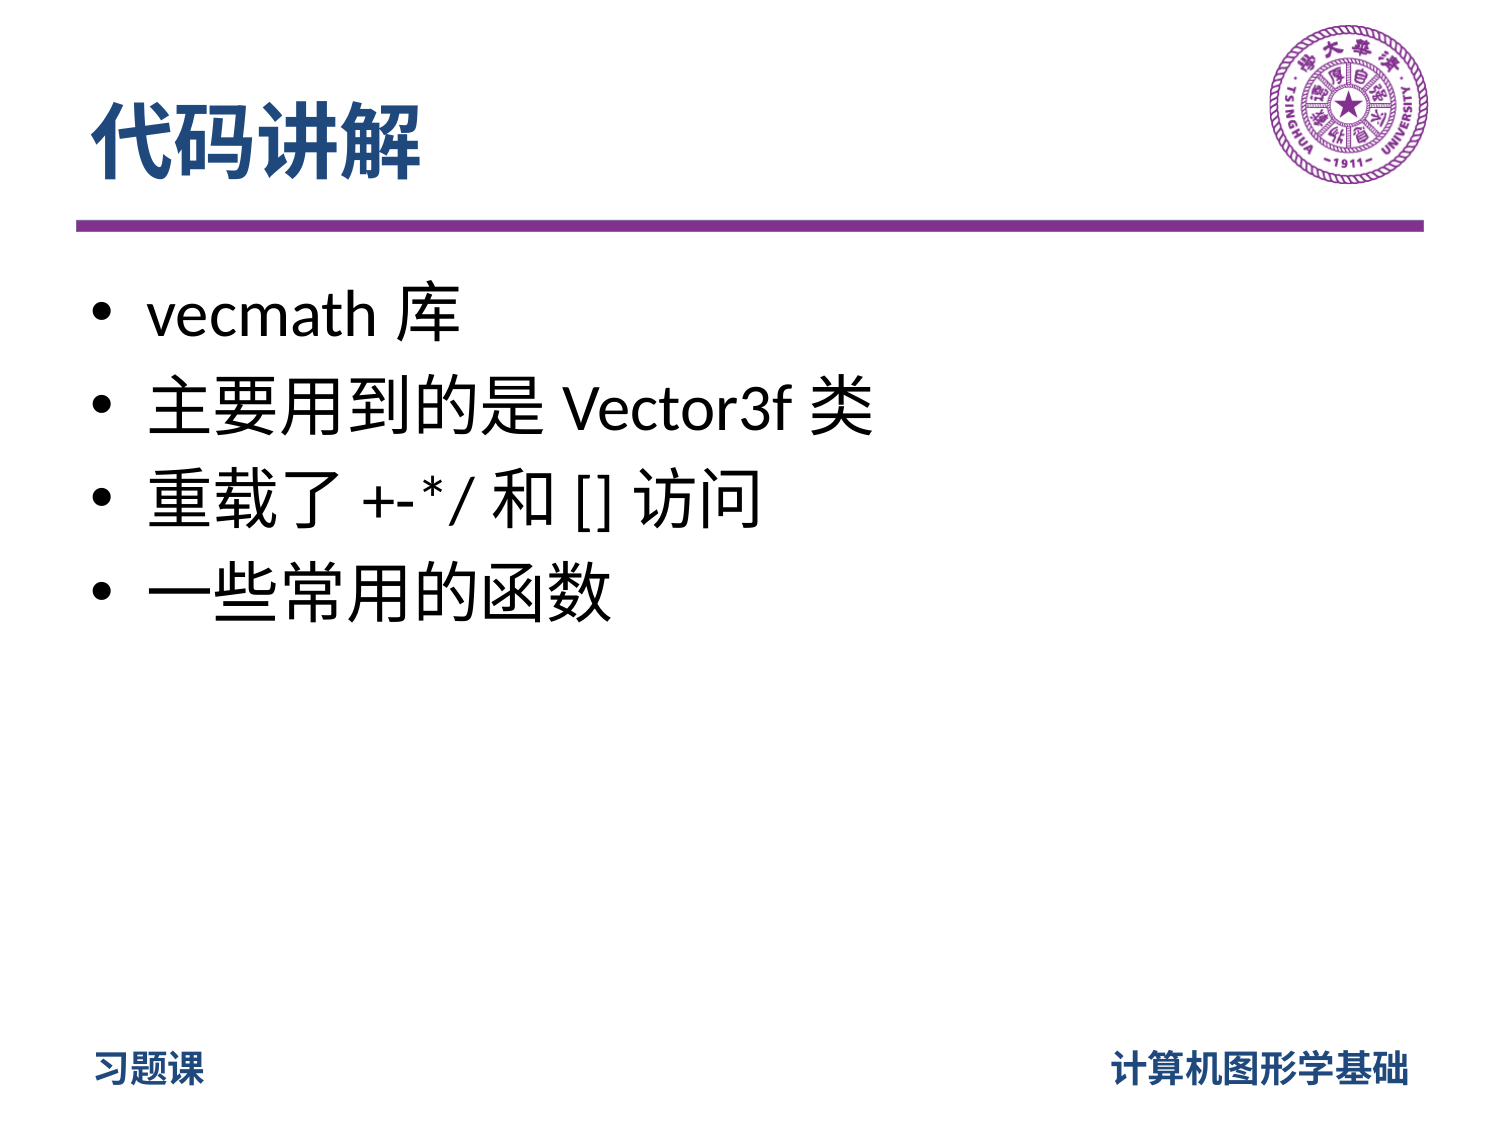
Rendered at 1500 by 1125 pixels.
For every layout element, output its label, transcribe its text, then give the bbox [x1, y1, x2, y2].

title 代码讲解 [75, 45, 1258, 233]
list vecmath库 主要用到的是Vector3f类 重载了+-*/和[]访问 一些常用的函数 [75, 262, 1425, 1005]
picture [1269, 25, 1429, 185]
